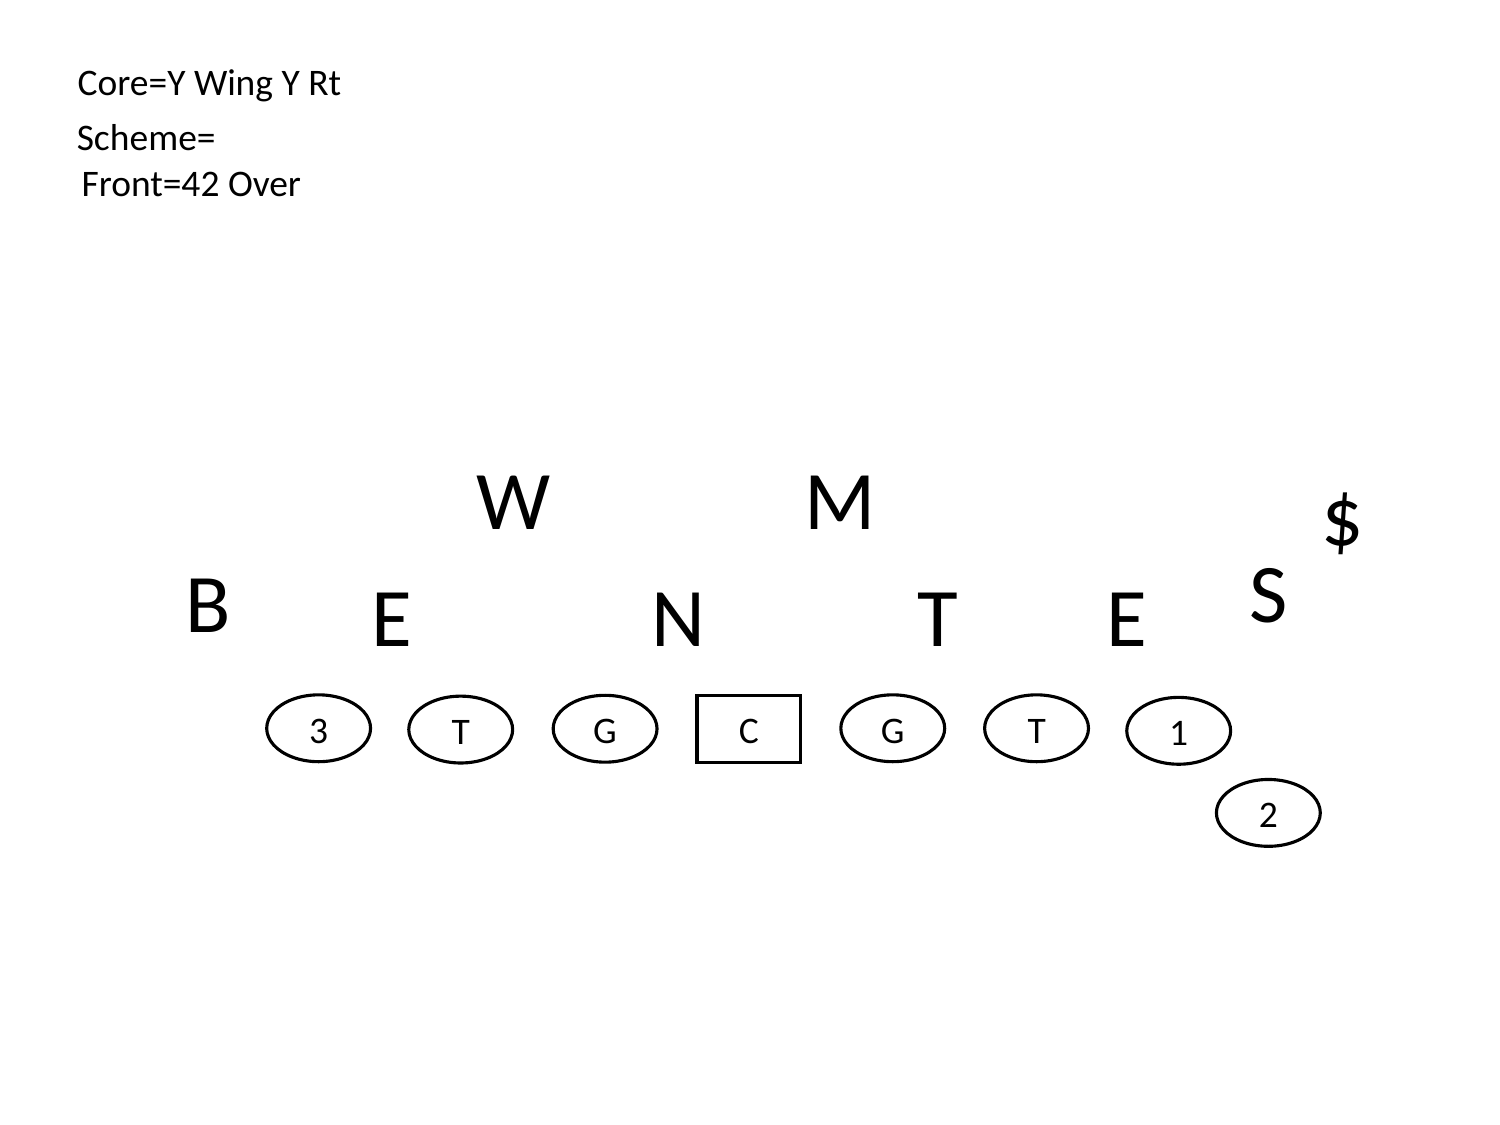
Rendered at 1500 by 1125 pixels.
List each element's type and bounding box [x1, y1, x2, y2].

text_box [903, 555, 974, 671]
text_box [552, 694, 659, 764]
text_box [1125, 696, 1232, 766]
text_box [839, 693, 946, 763]
text_box [1306, 454, 1365, 570]
text_box [1215, 778, 1322, 848]
text_box [356, 555, 428, 671]
text_box [1091, 555, 1163, 671]
text_box [636, 555, 721, 671]
text_box [265, 693, 372, 763]
text_box [461, 438, 566, 554]
text_box [62, 50, 357, 211]
text_box [983, 693, 1090, 763]
text_box [696, 694, 802, 763]
text_box [789, 438, 891, 554]
text_box [170, 541, 246, 657]
text_box [407, 695, 514, 765]
text_box [1234, 531, 1303, 647]
